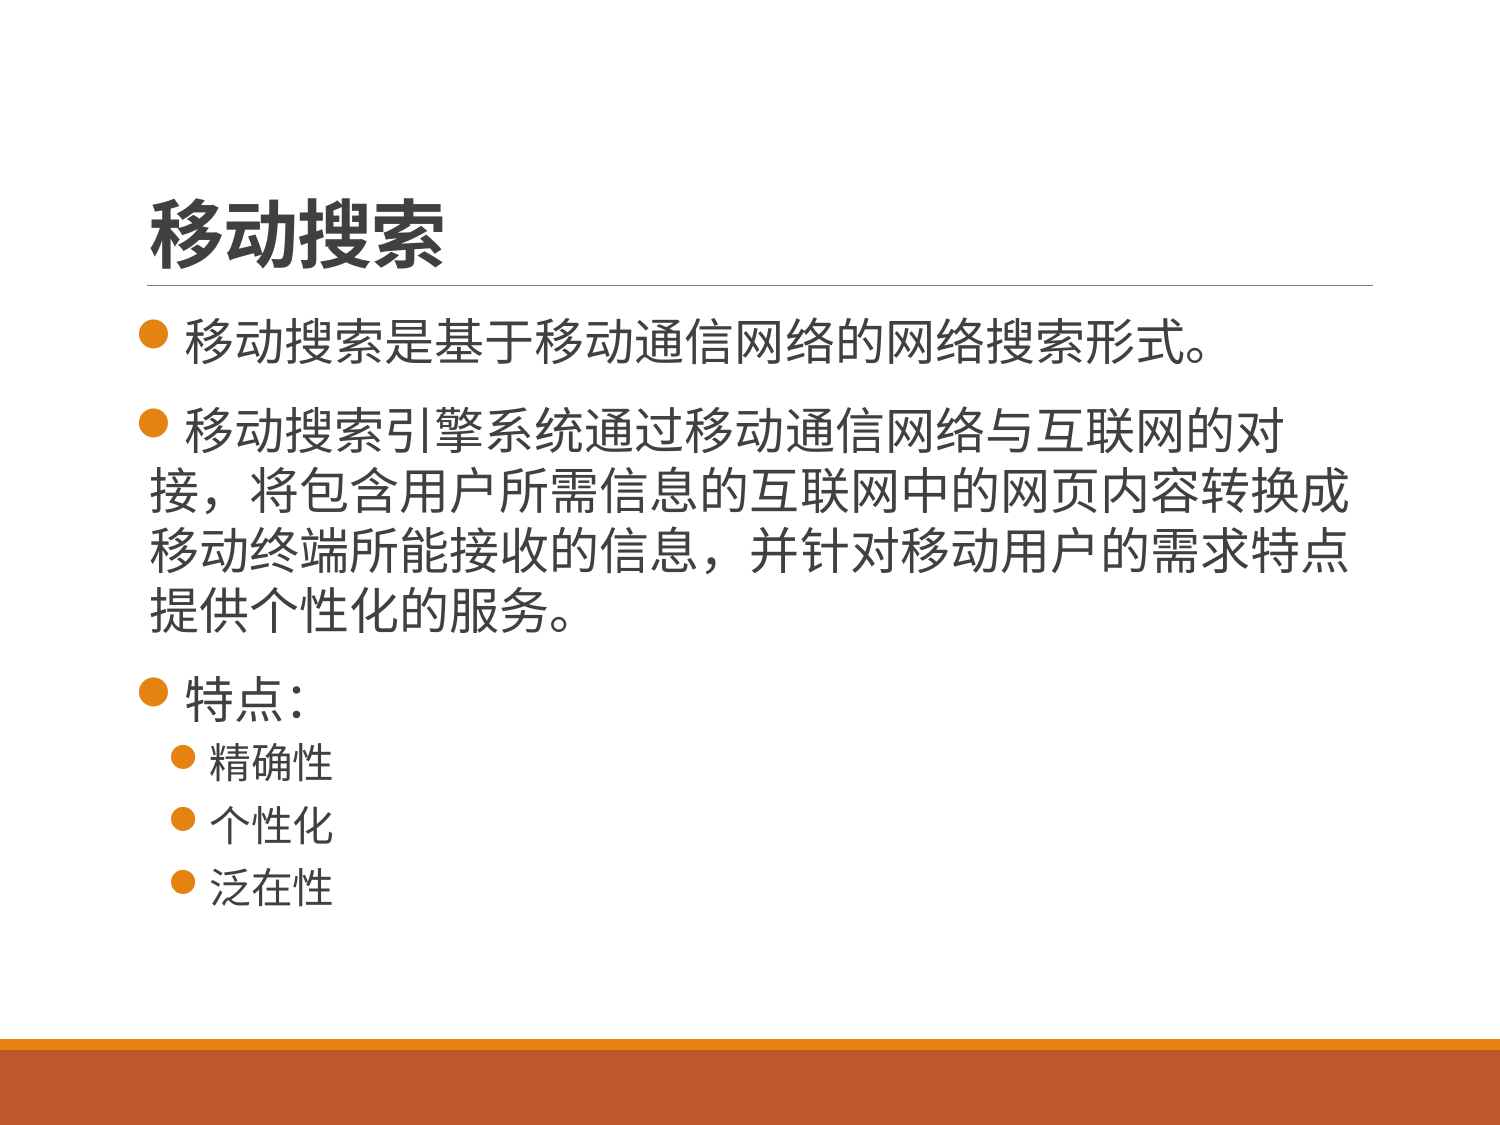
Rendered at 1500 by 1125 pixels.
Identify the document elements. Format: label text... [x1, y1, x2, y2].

list 移动搜索是基于移动通信网络的网络搜索形式。 移动搜索引擎系统通过移动通信网络与互联网的对接，将包含用户所需信息的互联网中的网页内容转换成移动终端所能接收的信息，并针对移动用户的需求特点提供个性化的服务。 特点： 精确性 个性化 泛在性 [134, 302, 1373, 963]
title 移动搜索 [134, 47, 1373, 285]
